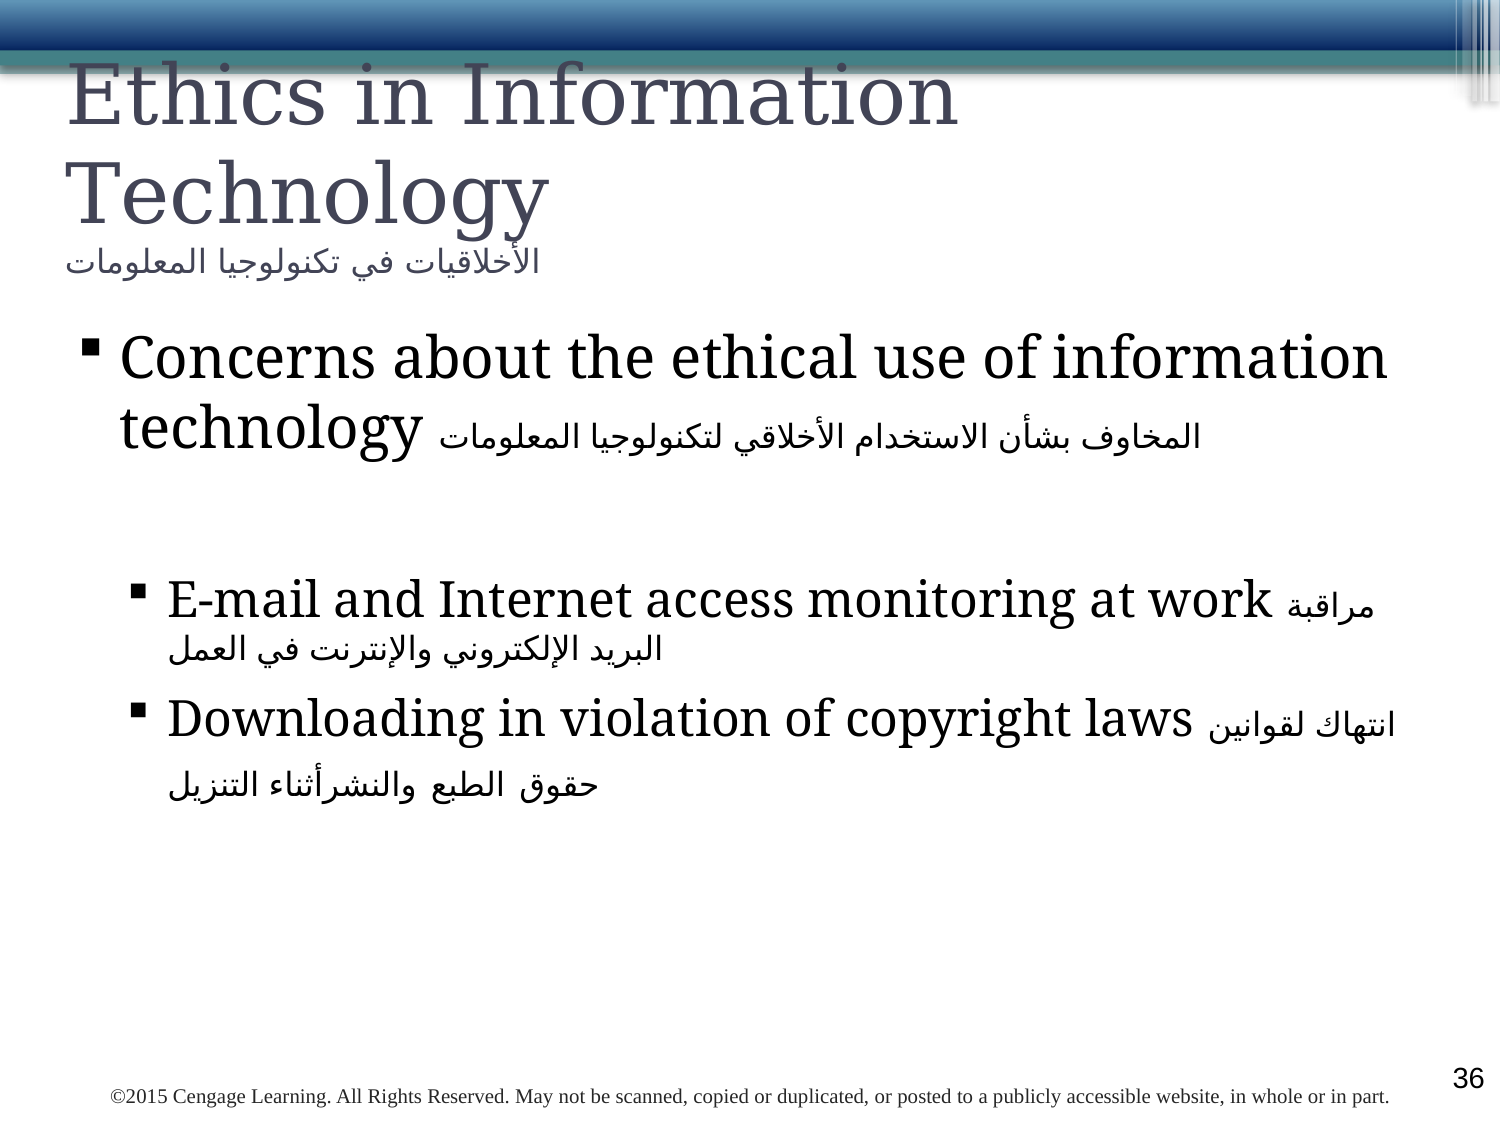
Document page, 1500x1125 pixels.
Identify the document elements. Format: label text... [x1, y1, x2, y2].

list Concerns about the ethical use of information technology المخاوف بشأن الاستخدام الأخلاقي لتكنولوجيا المعلومات E-mail and Internet access monitoring at work مراقبة البريد الإلكتروني والإنترنت في العمل Downloading in violation of copyright laws انتهاك لقوانين حقوق الطبع والنشرأثناء التنزيل [44, 312, 1451, 982]
slide_number 36 [1150, 1037, 1500, 1103]
title Ethics in Information Technology الأخلاقيات في تكنولوجيا المعلومات [50, 83, 1456, 238]
